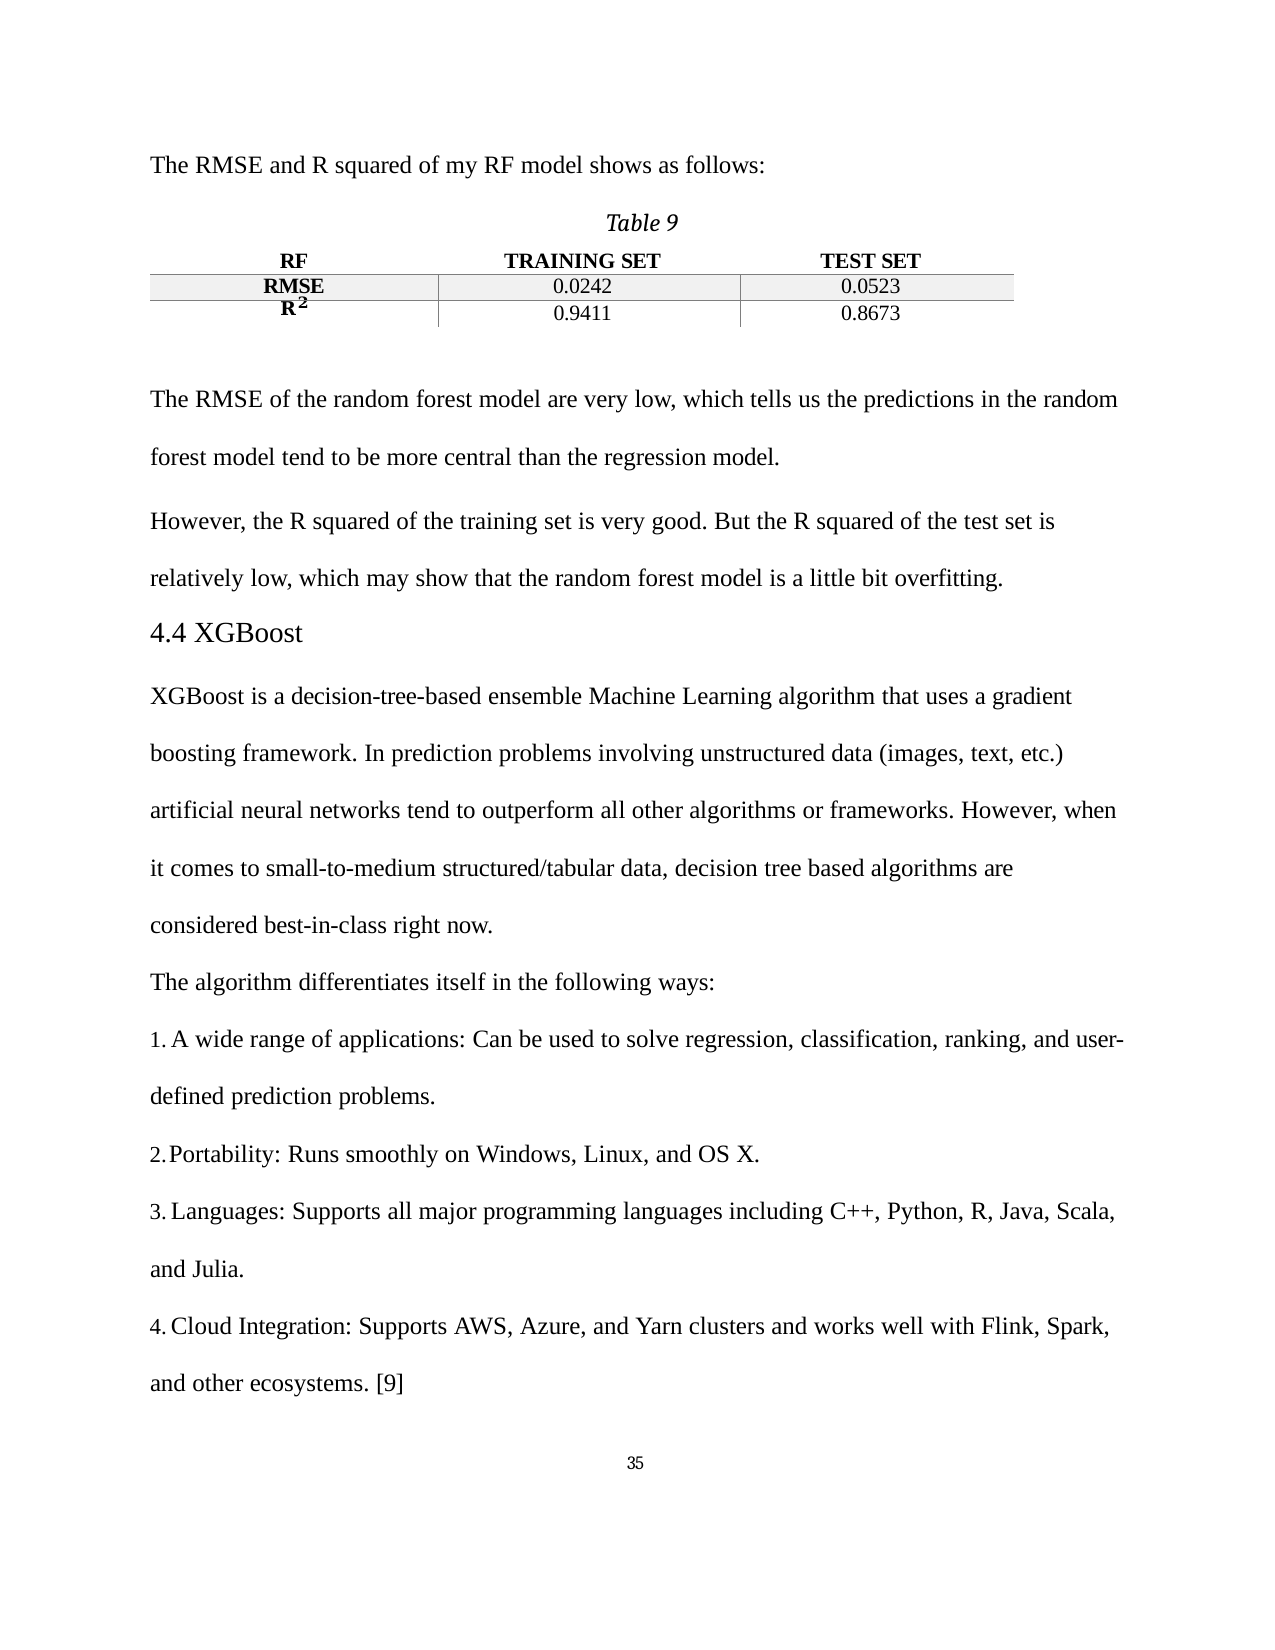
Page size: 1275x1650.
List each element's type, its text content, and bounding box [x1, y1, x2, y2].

slide_number 35 [620, 1449, 657, 1650]
table_cell 𝐑𝟐 [150, 301, 438, 327]
table_cell RMSE [150, 275, 438, 300]
table_cell 0.0523 [741, 275, 1014, 300]
table_header TRAINING SET [438, 250, 740, 274]
table_header RF [150, 250, 438, 274]
table_cell 0.8673 [741, 301, 1014, 327]
text_box The RMSE and R squared of my RF model shows as follows: Table 9 [147, 146, 770, 237]
table_cell 0.0242 [439, 275, 740, 300]
table_header TEST SET [740, 250, 1014, 274]
table_cell 0.9411 [439, 301, 740, 327]
text_box The RMSE of the random forest model are very low, which tells us the predictions in the random forest model tend to be more central than the regression model. However, the R squared of the training set is very good. But the R squared of the test set is relatively low, which may show that the random forest model is a little bit overfitting. 4.4 XGBoost XGBoost is a decision-tree-based ensemble Machine Learning algorithm that uses a gradient boosting framework. In prediction problems involving unstructured data (images, text, etc.) artificial neural networks tend to outperform all other algorithms or frameworks. However, when it comes to small-to-medium structured/tabular data, decision tree based algorithms are considered best-in-class right now. The algorithm differentiates itself in the following ways: A wide range of applications: Can be used to solve regression, classification, ranking, and user- defined prediction problems. Portability: Runs smoothly on Windows, Linux, and OS X. Languages: Supports all major programming languages including C++, Python, R, Java, Scala, and Julia. Cloud Integration: Supports AWS, Azure, and Yarn clusters and works well with Flink, Spark, and other ecosystems. [9] [147, 380, 1127, 1397]
